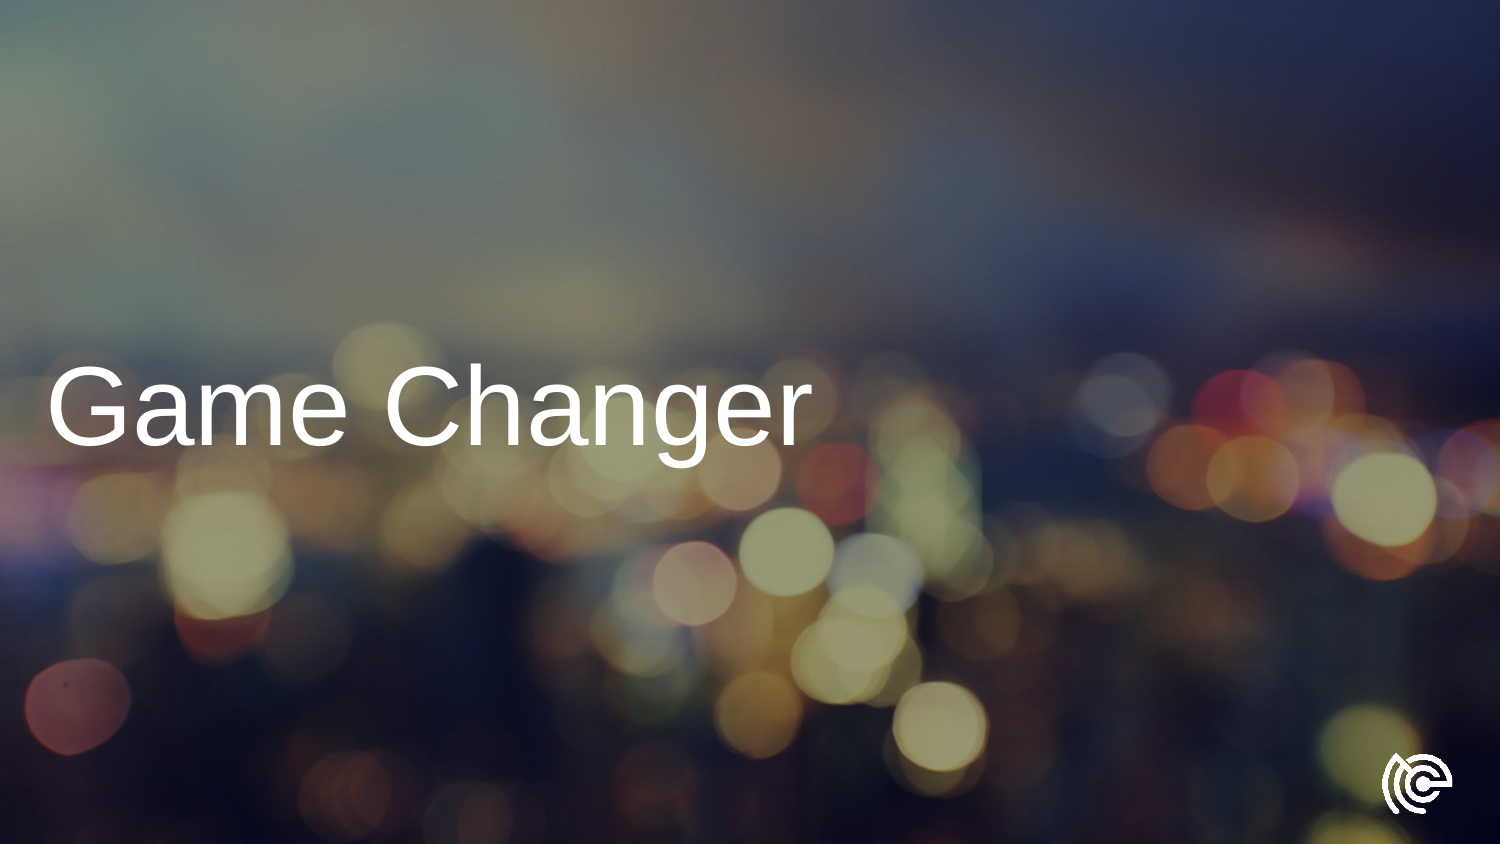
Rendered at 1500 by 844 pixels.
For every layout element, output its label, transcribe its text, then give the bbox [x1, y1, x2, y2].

picture [0, 0, 1500, 844]
title Game Changer [45, 286, 1169, 533]
